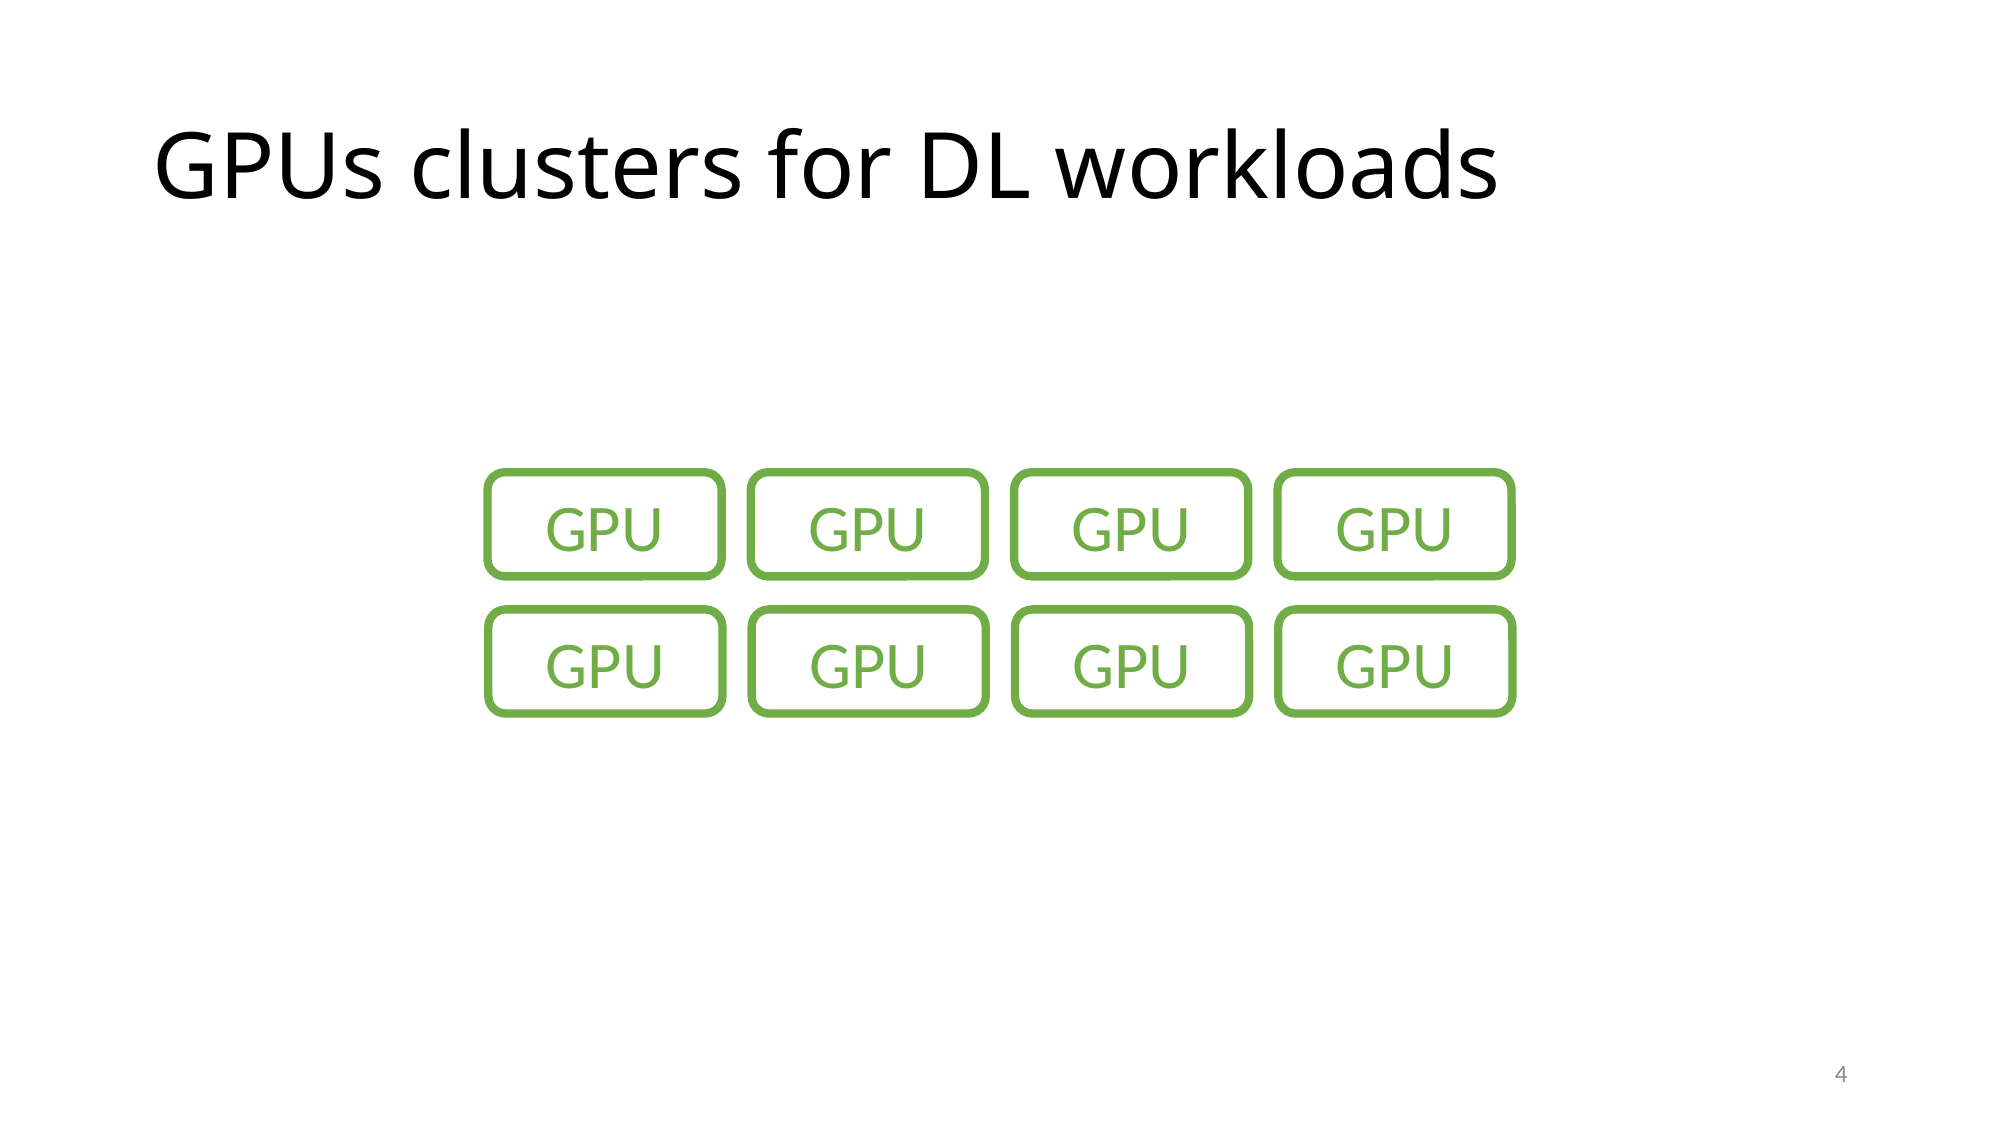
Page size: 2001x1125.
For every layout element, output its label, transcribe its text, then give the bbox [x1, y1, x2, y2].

title GPUs clusters for DL workloads [137, 59, 1863, 278]
text_box GPU [1277, 608, 1514, 715]
text_box GPU [749, 471, 987, 578]
text_box GPU [487, 608, 724, 715]
text_box GPU [1276, 471, 1513, 578]
text_box GPU [1013, 608, 1251, 715]
text_box GPU [486, 471, 723, 578]
text_box GPU [750, 608, 987, 715]
slide_number 4 [1412, 1042, 1863, 1103]
text_box GPU [1013, 471, 1250, 578]
